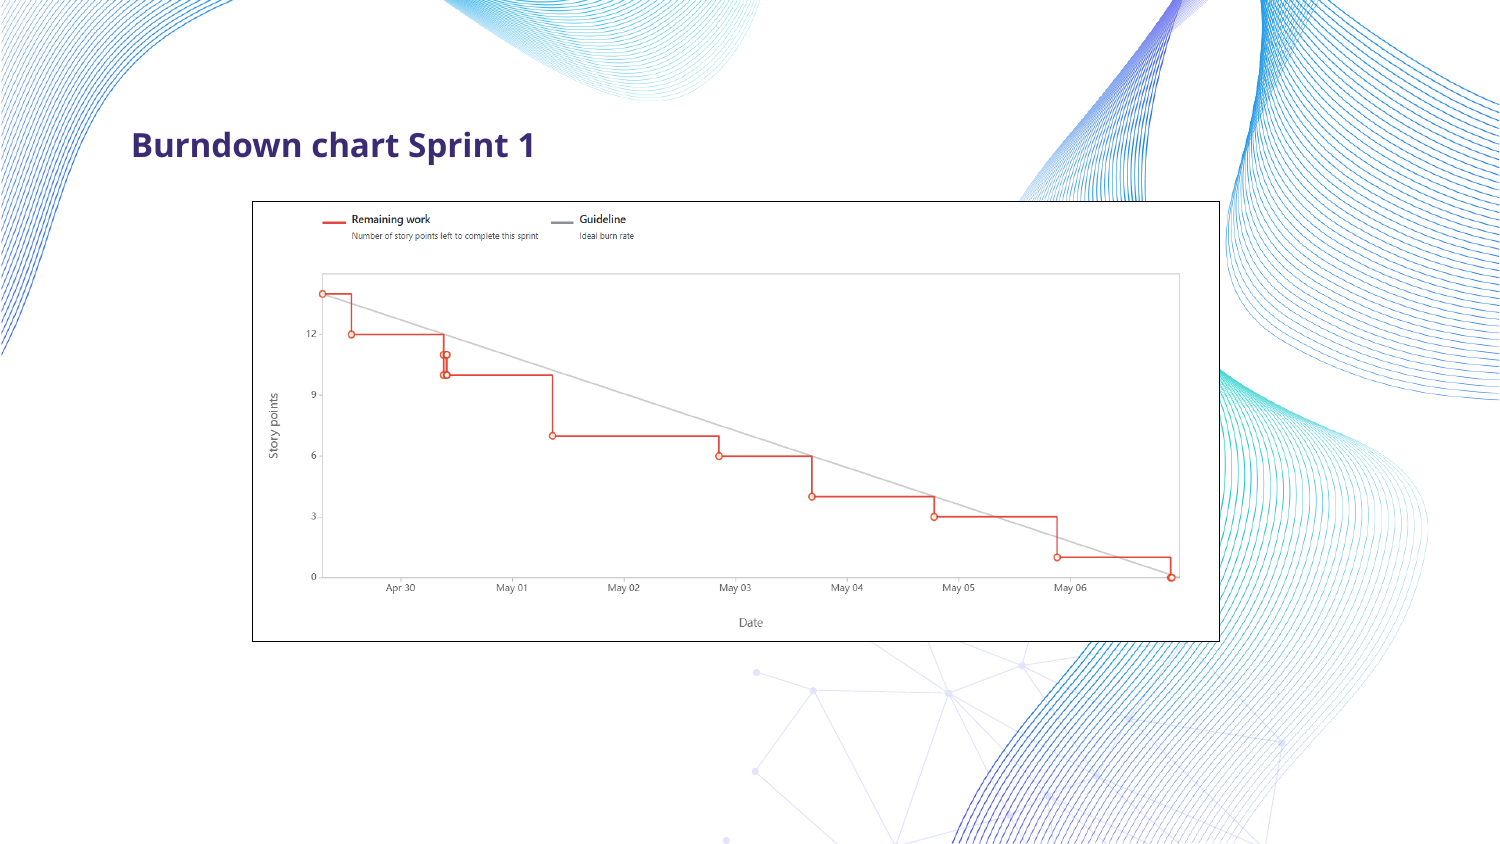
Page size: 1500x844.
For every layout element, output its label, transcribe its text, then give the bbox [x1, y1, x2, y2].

text_box Burndown chart Sprint 1 [115, 117, 699, 172]
picture [0, 0, 1500, 844]
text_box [629, 650, 936, 844]
